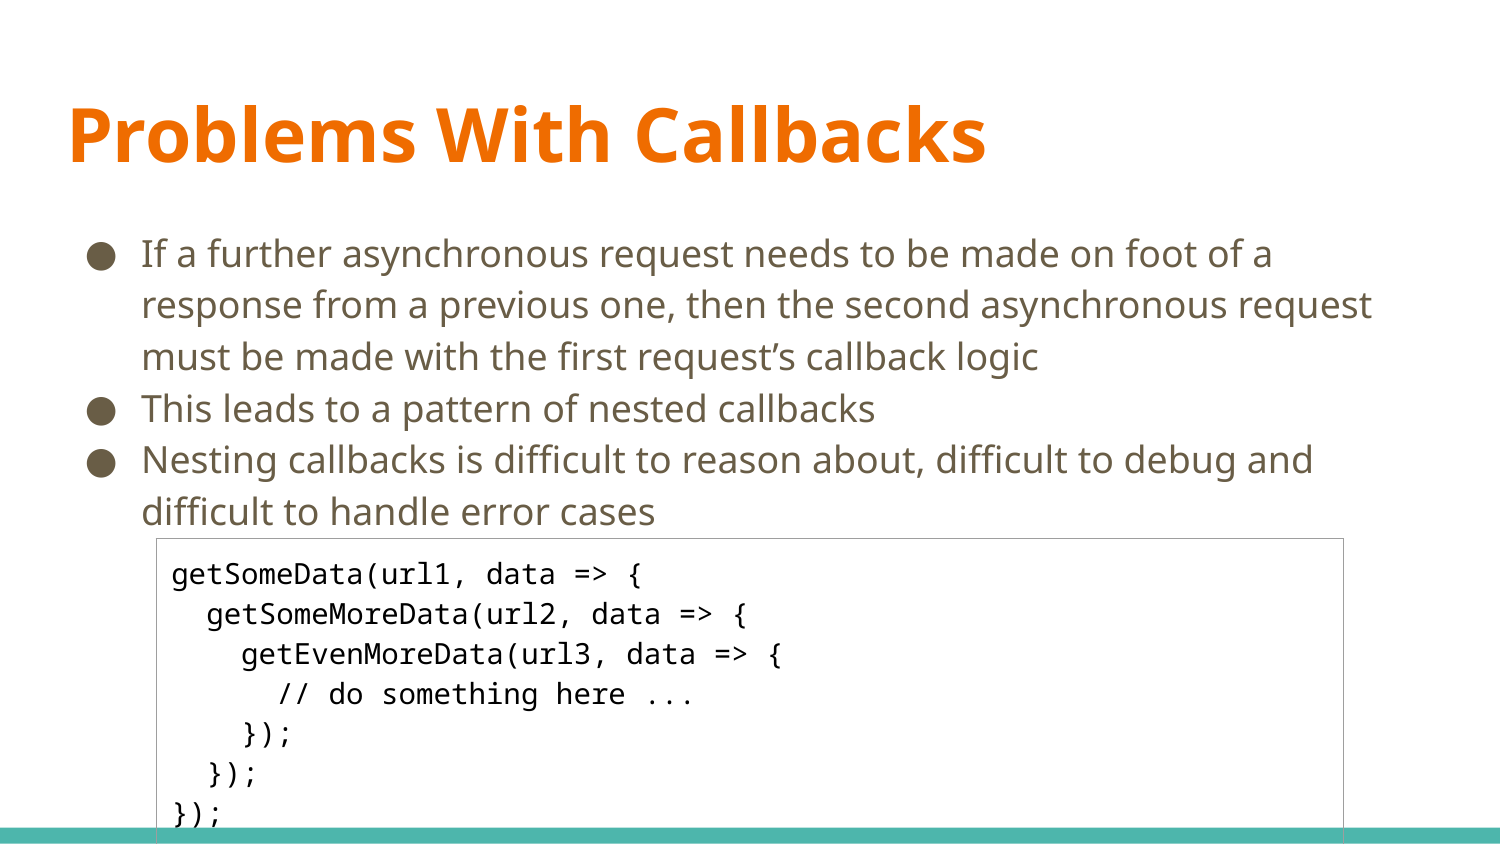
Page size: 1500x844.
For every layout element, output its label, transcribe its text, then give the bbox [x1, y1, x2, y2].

list If a further asynchronous request needs to be made on foot of a response from a previous one, then the second asynchronous request must be made with the first request’s callback logic This leads to a pattern of nested callbacks Nesting callbacks is difficult to reason about, difficult to debug and difficult to handle error cases [51, 207, 1449, 750]
title Problems With Callbacks [51, 72, 1449, 189]
table_header getSomeData(url1, data => { getSomeMoreData(url2, data => { getEvenMoreData(url3, data => { // do something here ... }); }); }); [157, 539, 1343, 844]
